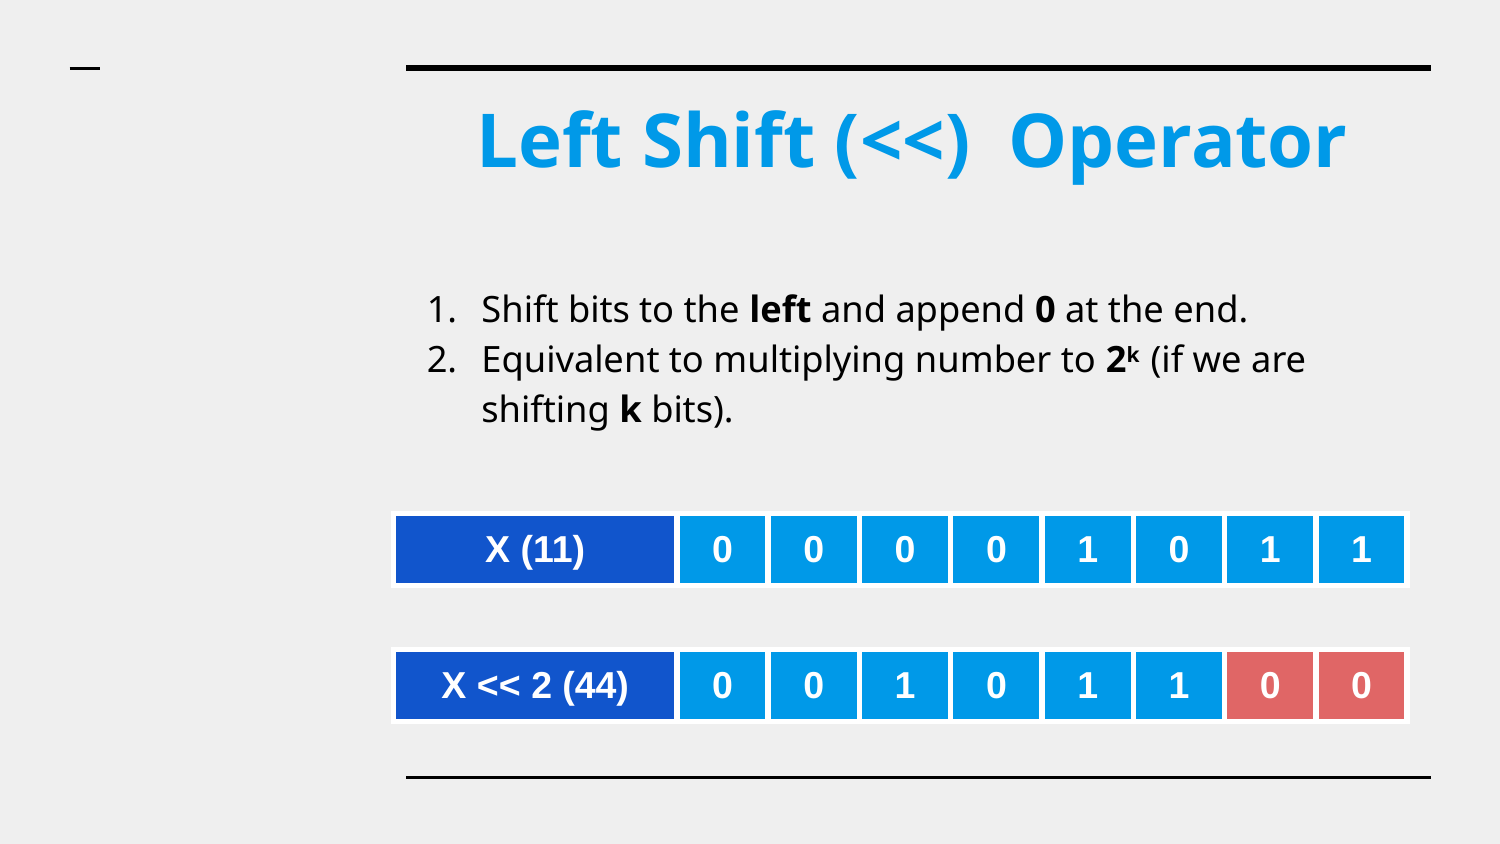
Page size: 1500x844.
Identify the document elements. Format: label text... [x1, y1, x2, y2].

table_header 1 [1045, 516, 1131, 583]
table_header 0 [953, 652, 1039, 719]
table_header 1 [1319, 516, 1404, 583]
table_header 0 [953, 516, 1039, 583]
table_header 0 [1227, 652, 1313, 719]
table_header 1 [862, 652, 948, 719]
table_header 0 [771, 516, 857, 583]
table_header 1 [1045, 652, 1131, 719]
table_header 1 [1136, 652, 1222, 719]
table_header 0 [680, 652, 765, 719]
list Shift bits to the left and append 0 at the end. Equivalent to multiplying number to 2k (if we are shifting k bits). [393, 249, 1431, 446]
table_header 0 [862, 516, 948, 583]
table_header 0 [680, 516, 765, 583]
table_header 1 [1227, 516, 1313, 583]
table_header 0 [771, 652, 857, 719]
table_header 0 [1319, 652, 1404, 719]
table_header 0 [1136, 516, 1222, 583]
title Left Shift (<<) Operator [393, 77, 1431, 182]
table_header X << 2 (44) [396, 652, 674, 719]
table_header X (11) [396, 516, 674, 583]
